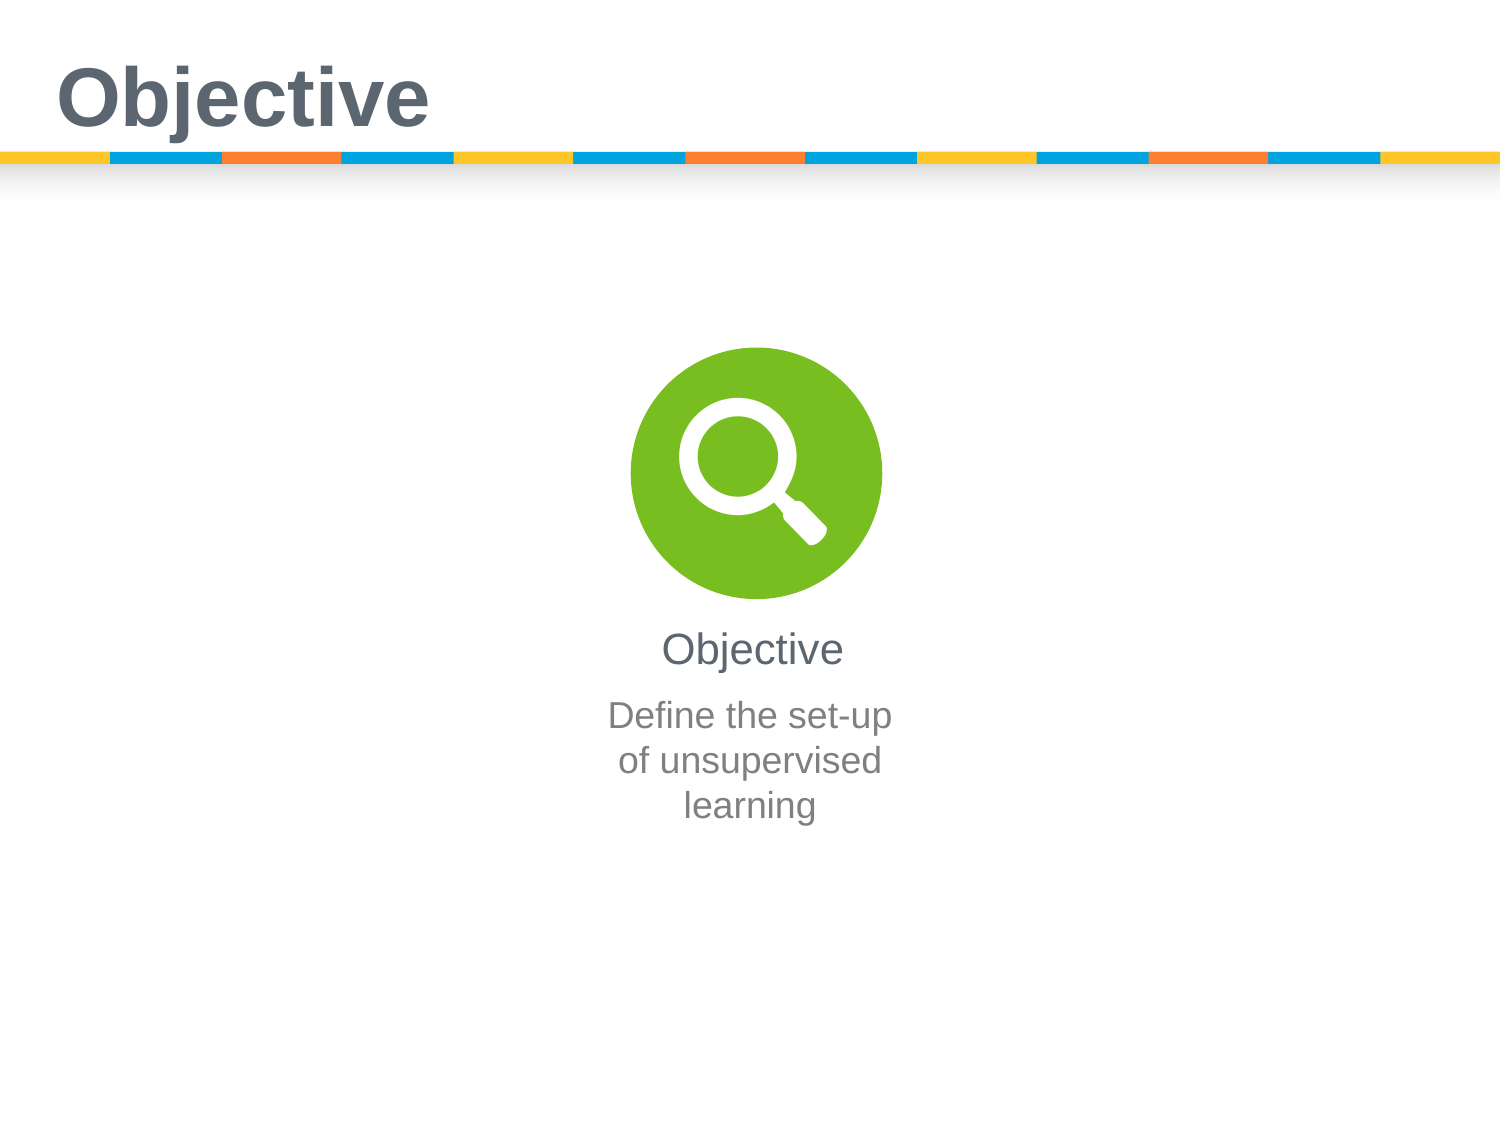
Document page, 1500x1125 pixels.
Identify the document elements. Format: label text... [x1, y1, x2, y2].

text_box Objective [616, 613, 890, 681]
text_box [630, 347, 883, 600]
title Objective [41, 30, 1500, 169]
text_box Define the set-up of unsupervised learning [578, 683, 922, 834]
picture [679, 397, 827, 546]
